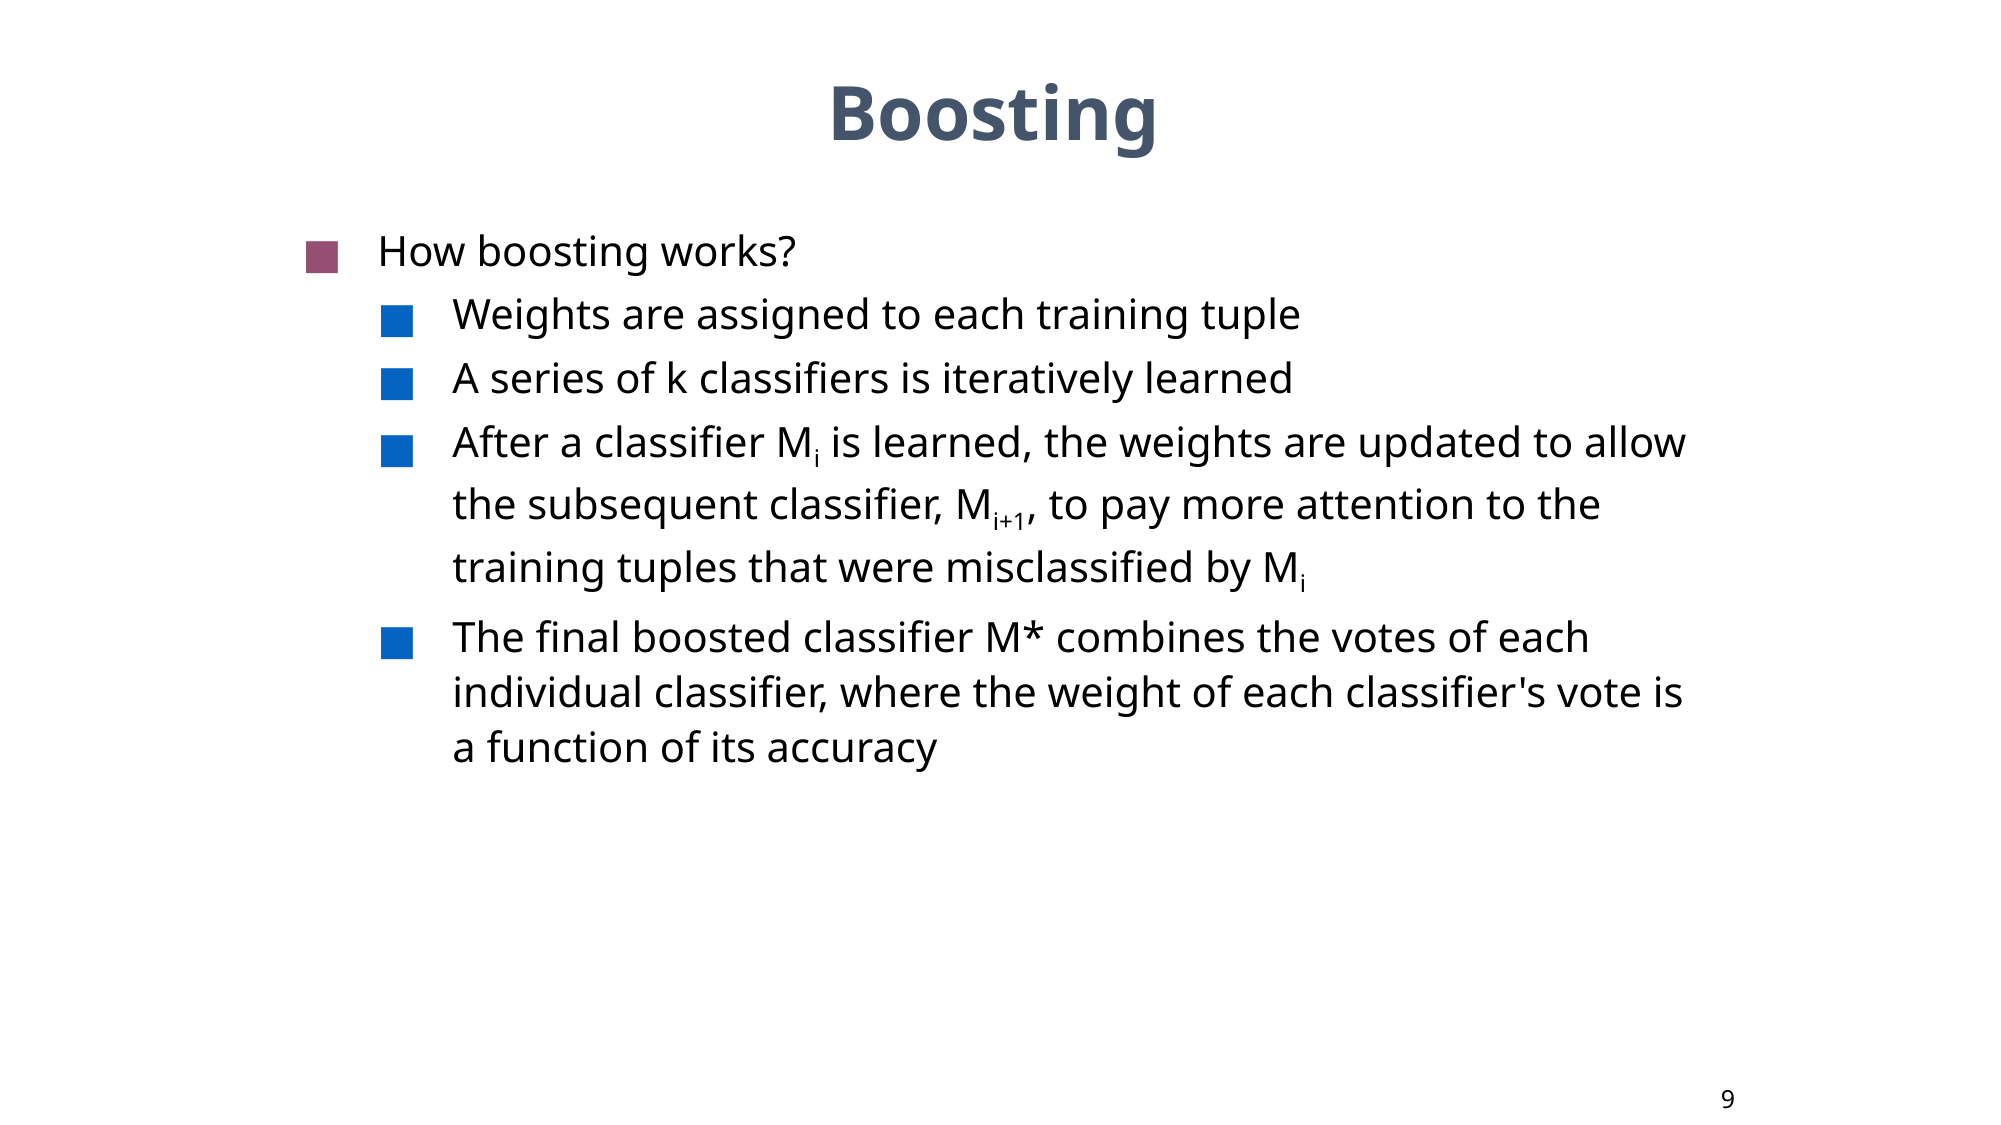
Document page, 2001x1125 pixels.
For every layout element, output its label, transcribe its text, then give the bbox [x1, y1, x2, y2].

list How boosting works? Weights are assigned to each training tuple A series of k classifiers is iteratively learned After a classifier Mi is learned, the weights are updated to allow the subsequent classifier, Mi+1, to pay more attention to the training tuples that were misclassified by Mi The final boosted classifier M* combines the votes of each individual classifier, where the weight of each classifier's vote is a function of its accuracy [287, 212, 1713, 1075]
title Boosting [300, 62, 1688, 163]
text_box ‹#› [1437, 1062, 1750, 1125]
